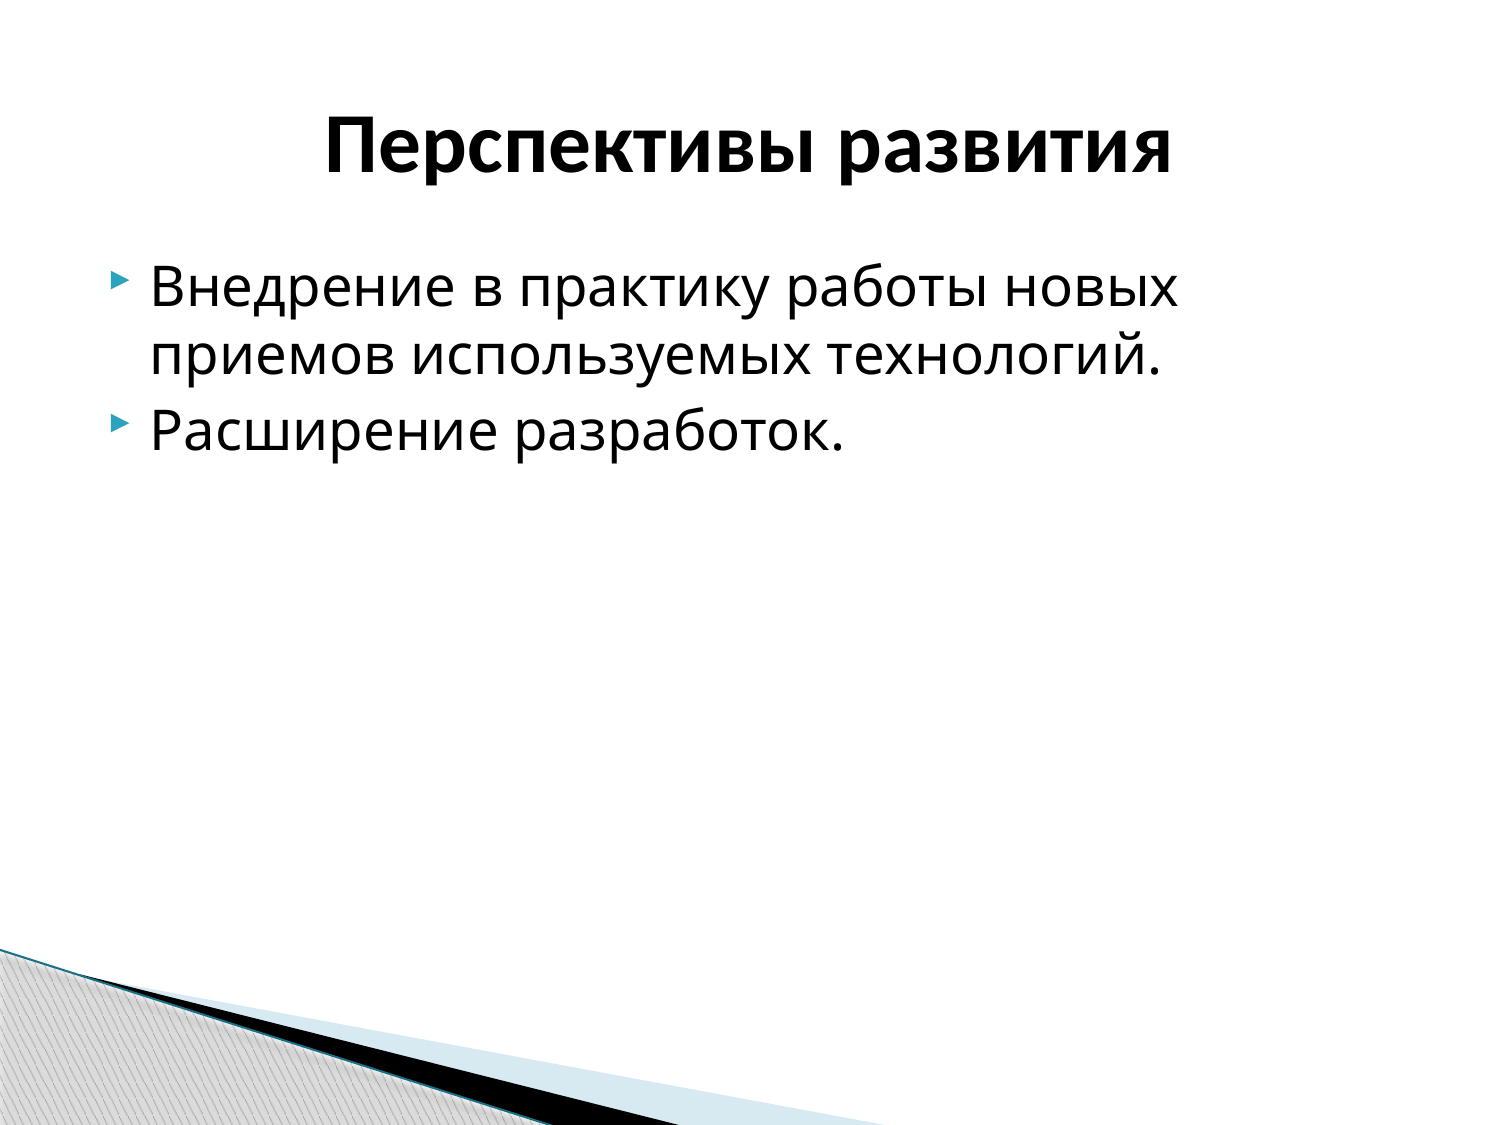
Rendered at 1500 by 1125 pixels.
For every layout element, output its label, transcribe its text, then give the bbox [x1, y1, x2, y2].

title Перспективы развития [75, 45, 1425, 233]
list Внедрение в практику работы новых приемов используемых технологий. Расширение разработок. [75, 243, 1425, 986]
